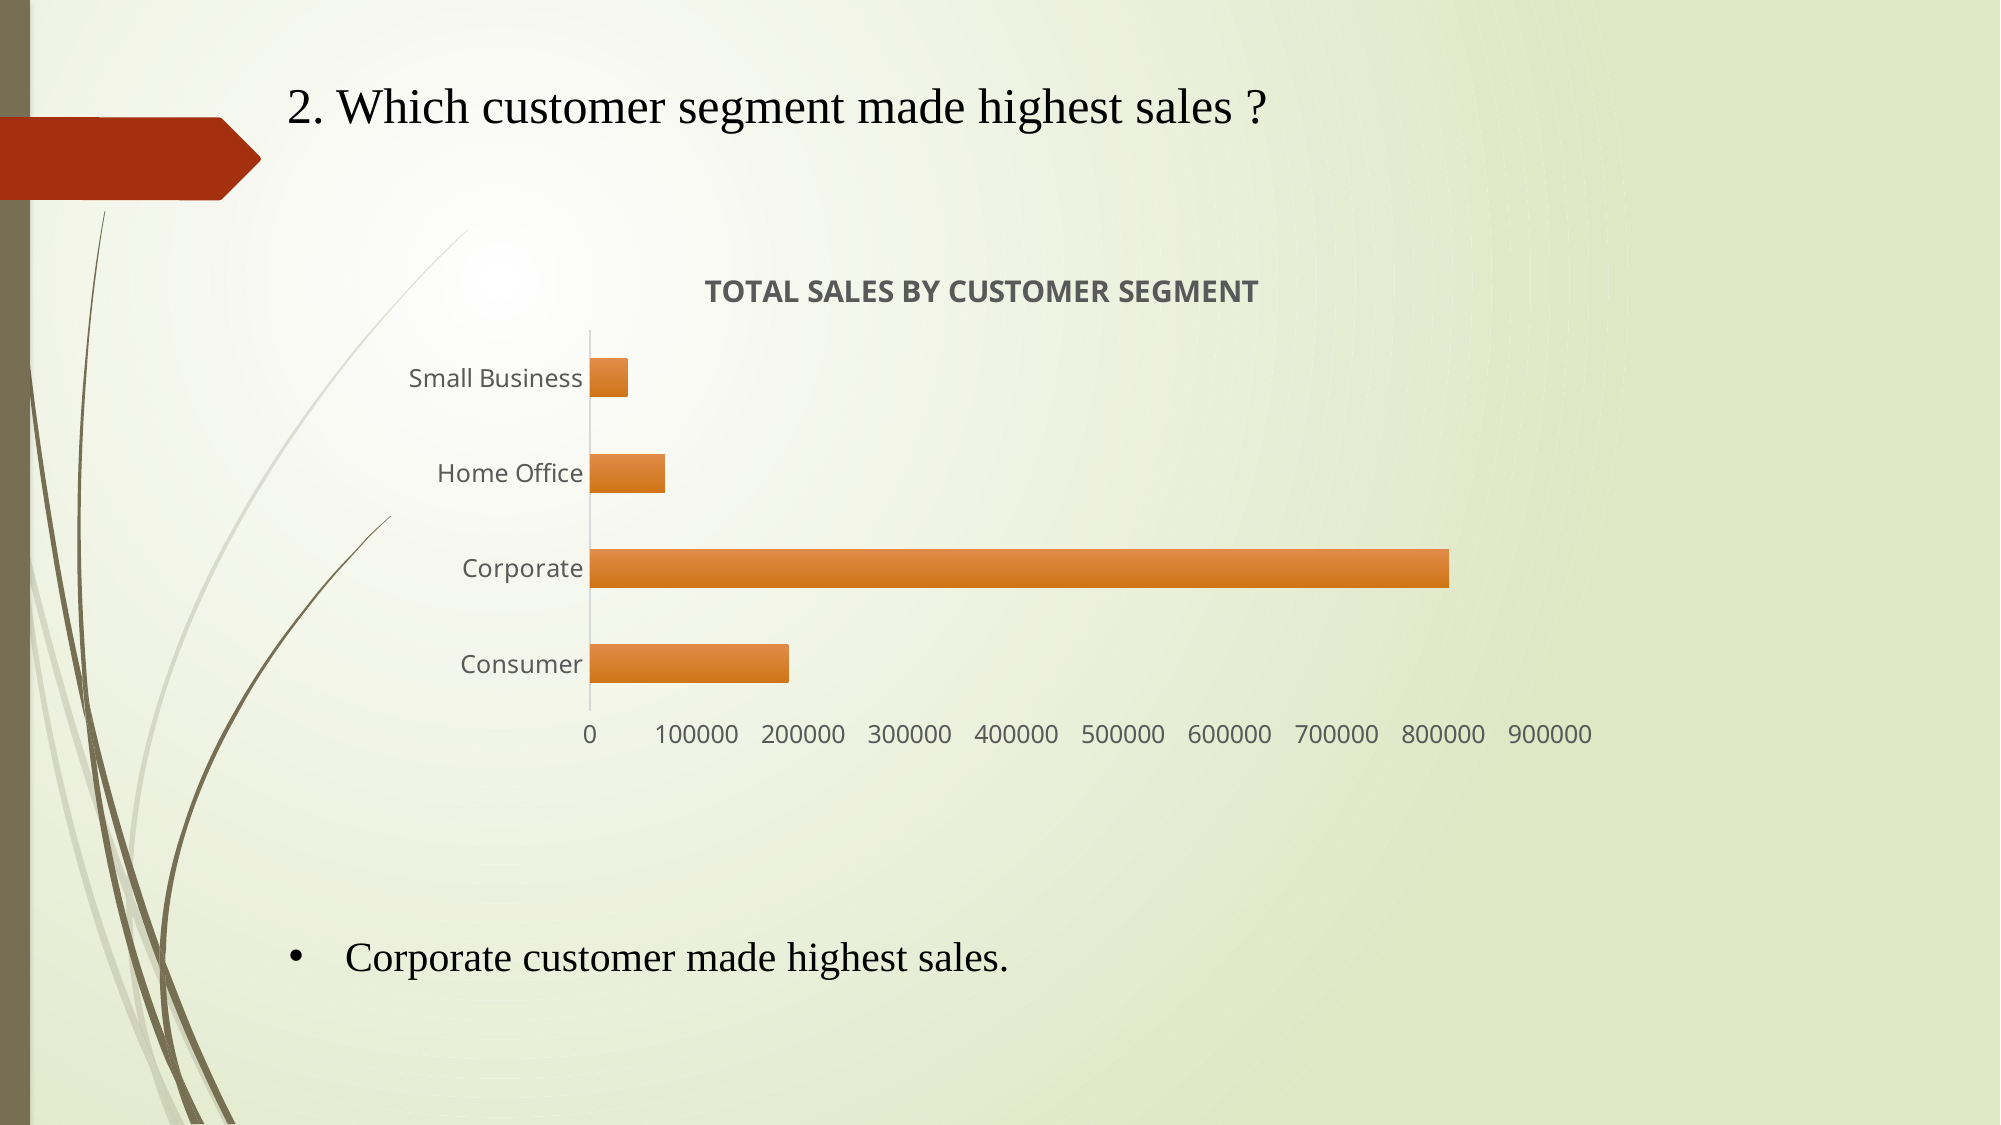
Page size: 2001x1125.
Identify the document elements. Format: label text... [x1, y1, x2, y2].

title 2. Which customer segment made highest sales ? [272, 66, 1534, 230]
chart [237, 230, 1642, 770]
text_box Corporate customer made highest sales. [274, 922, 1026, 988]
